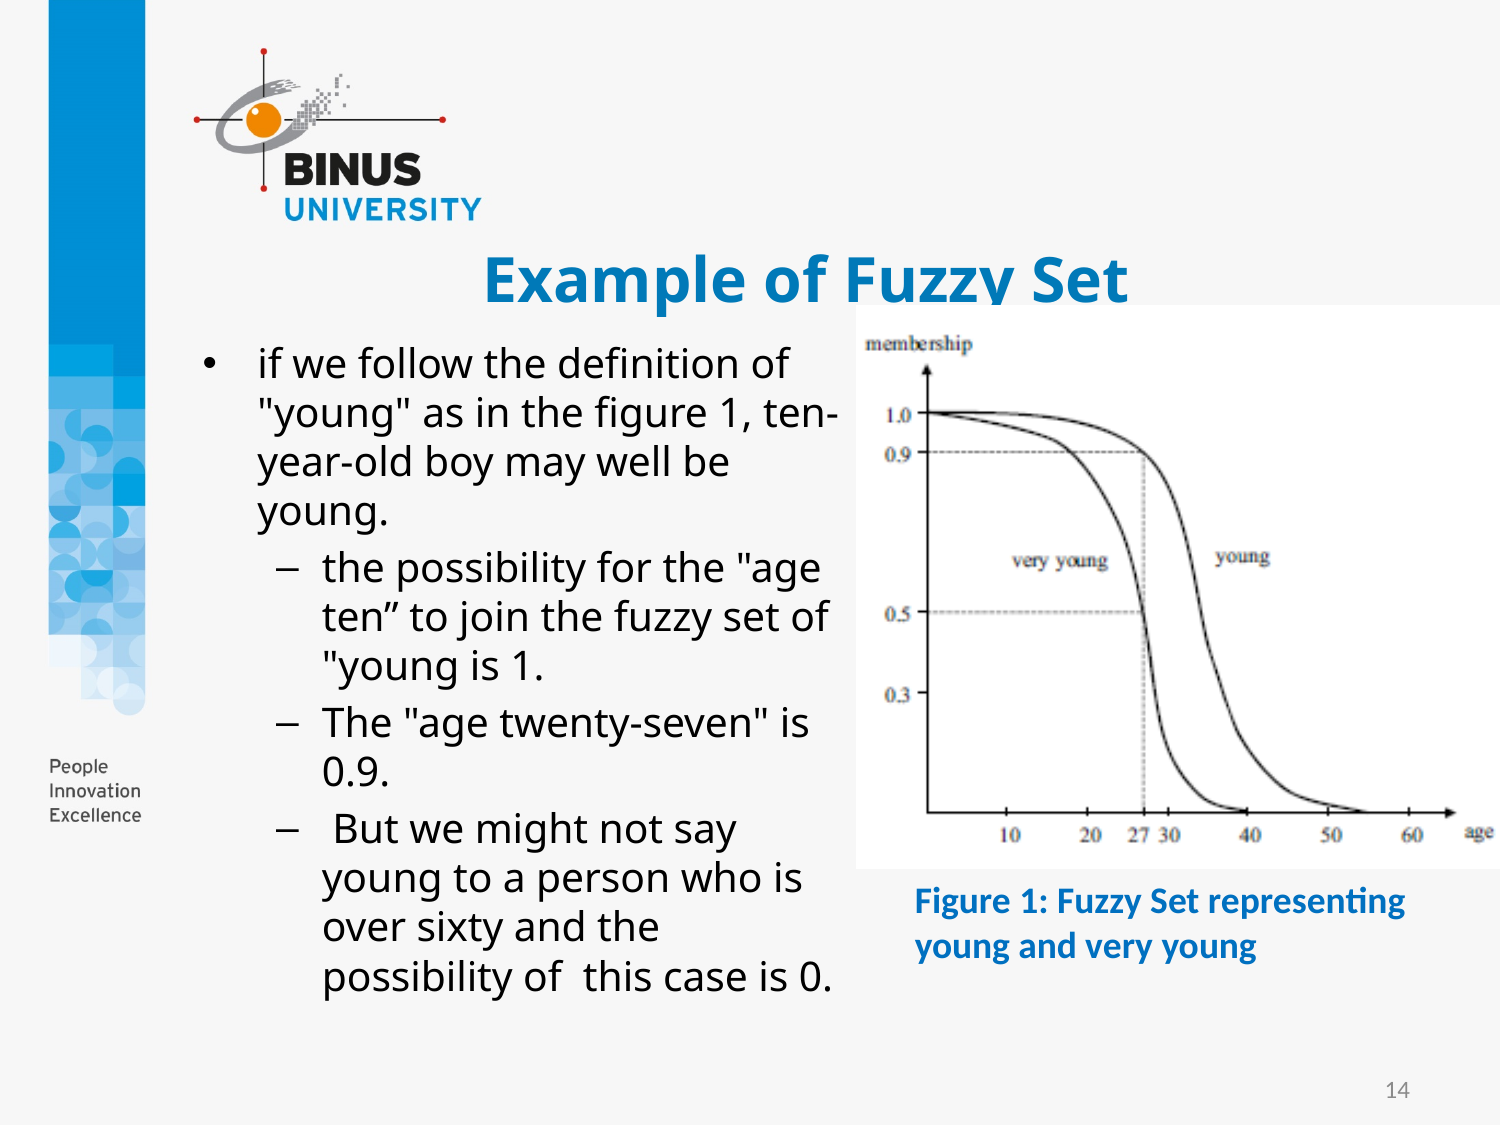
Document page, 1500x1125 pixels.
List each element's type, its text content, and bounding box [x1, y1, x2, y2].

text_box Figure 1: Fuzzy Set representing young and very young [899, 877, 1500, 974]
list if we follow the definition of "young" as in the figure 1, ten-year-old boy may well be young. the possibility for the "age ten” to join the fuzzy set of "young is 1. The "age twenty-seven" is 0.9. But we might not say young to a person who is over sixty and the possibility of this case is 0. [187, 329, 857, 1062]
picture [0, 0, 1500, 870]
slide_number 14 [1074, 1058, 1425, 1119]
title Example of Fuzzy Set [187, 224, 1425, 329]
